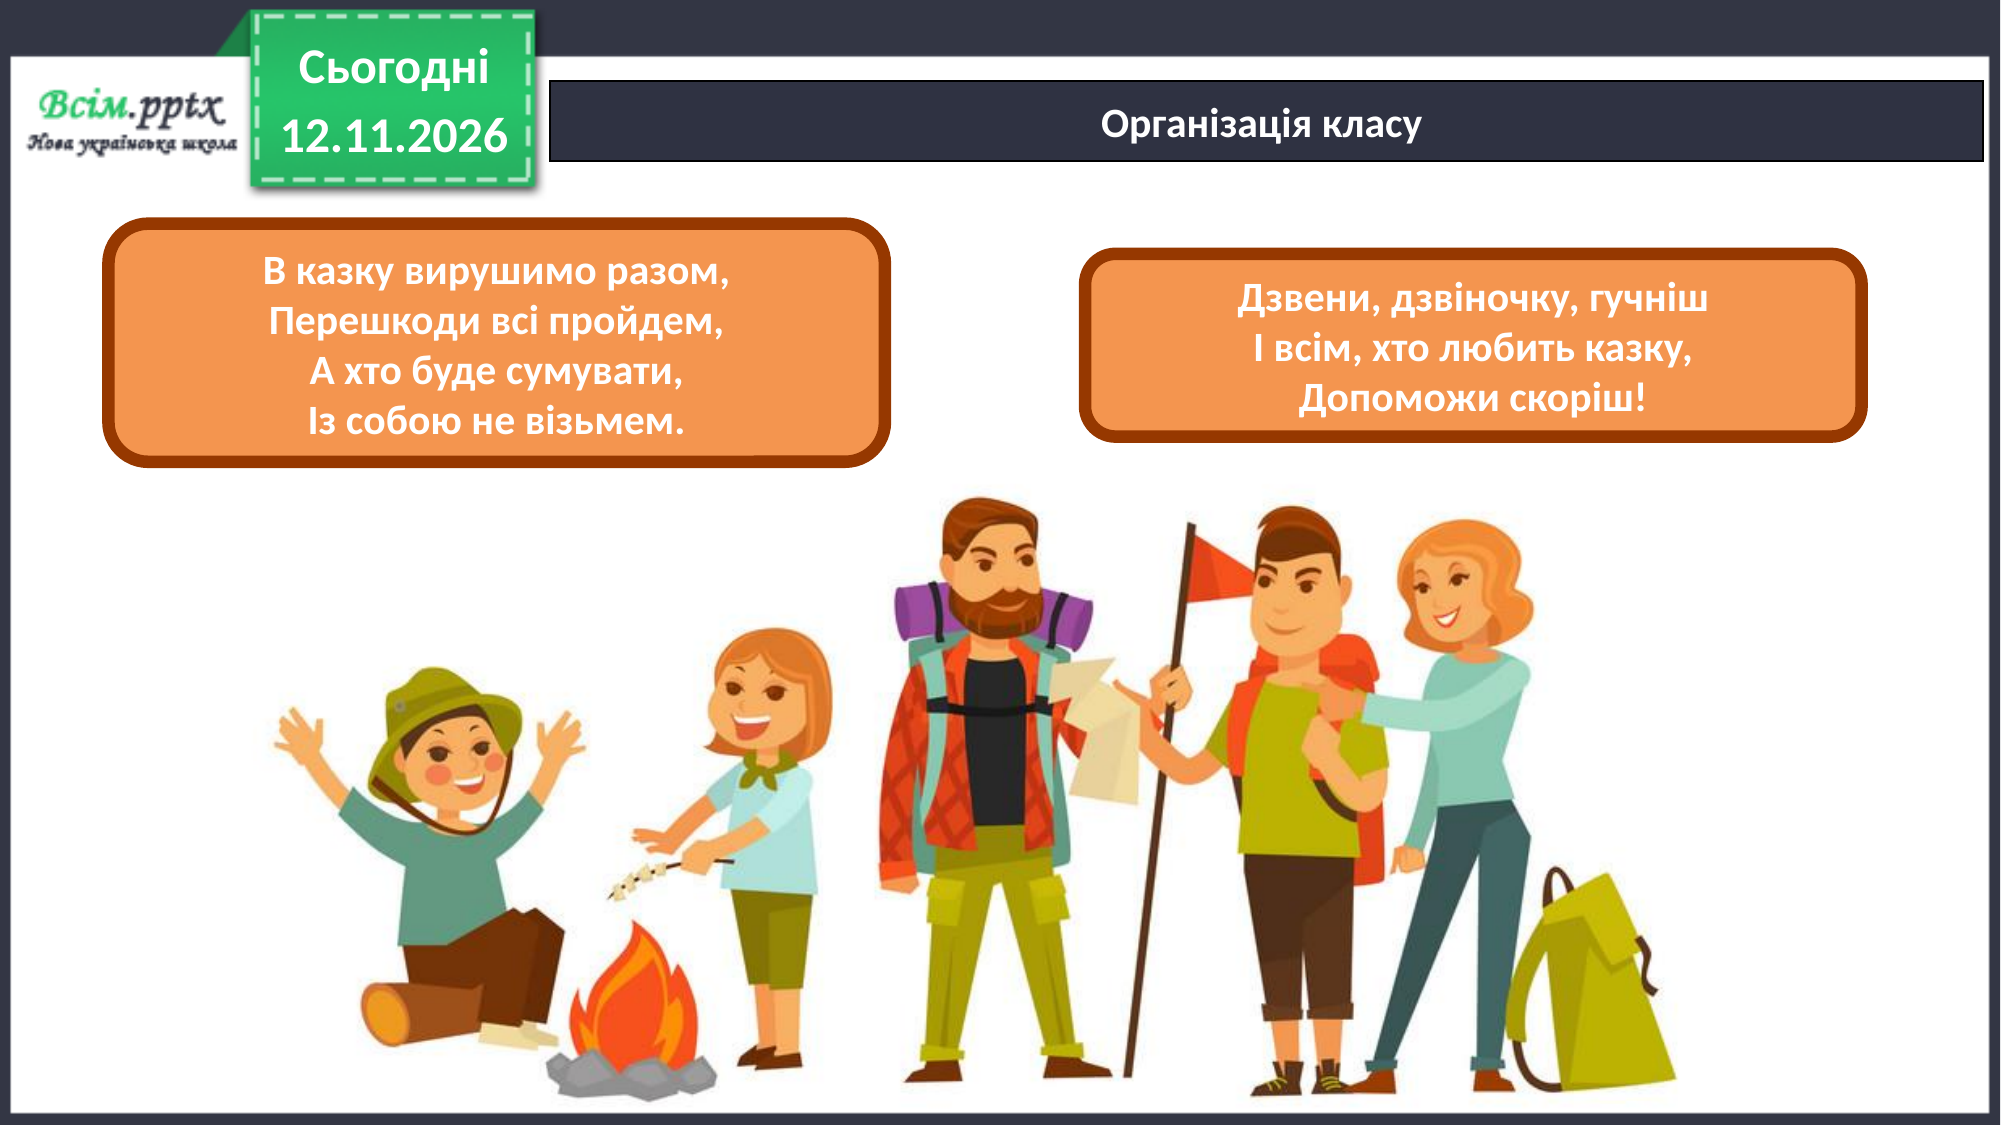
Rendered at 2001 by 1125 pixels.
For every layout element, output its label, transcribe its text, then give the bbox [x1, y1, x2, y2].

picture [0, 0, 2001, 1125]
text_box Дзвени, дзвіночку, гучніш І всім, хто любить казку, Допоможи скоріш! [1085, 253, 1862, 437]
text_box Організація класу [549, 80, 1984, 162]
text_box 13.04.2022 [263, 101, 524, 164]
text_box Сьогодні [284, 26, 535, 101]
text_box В казку вирушимо разом, Перешкоди всі пройдем, А хто буде сумувати, Із собою не візьмем. [108, 223, 885, 462]
